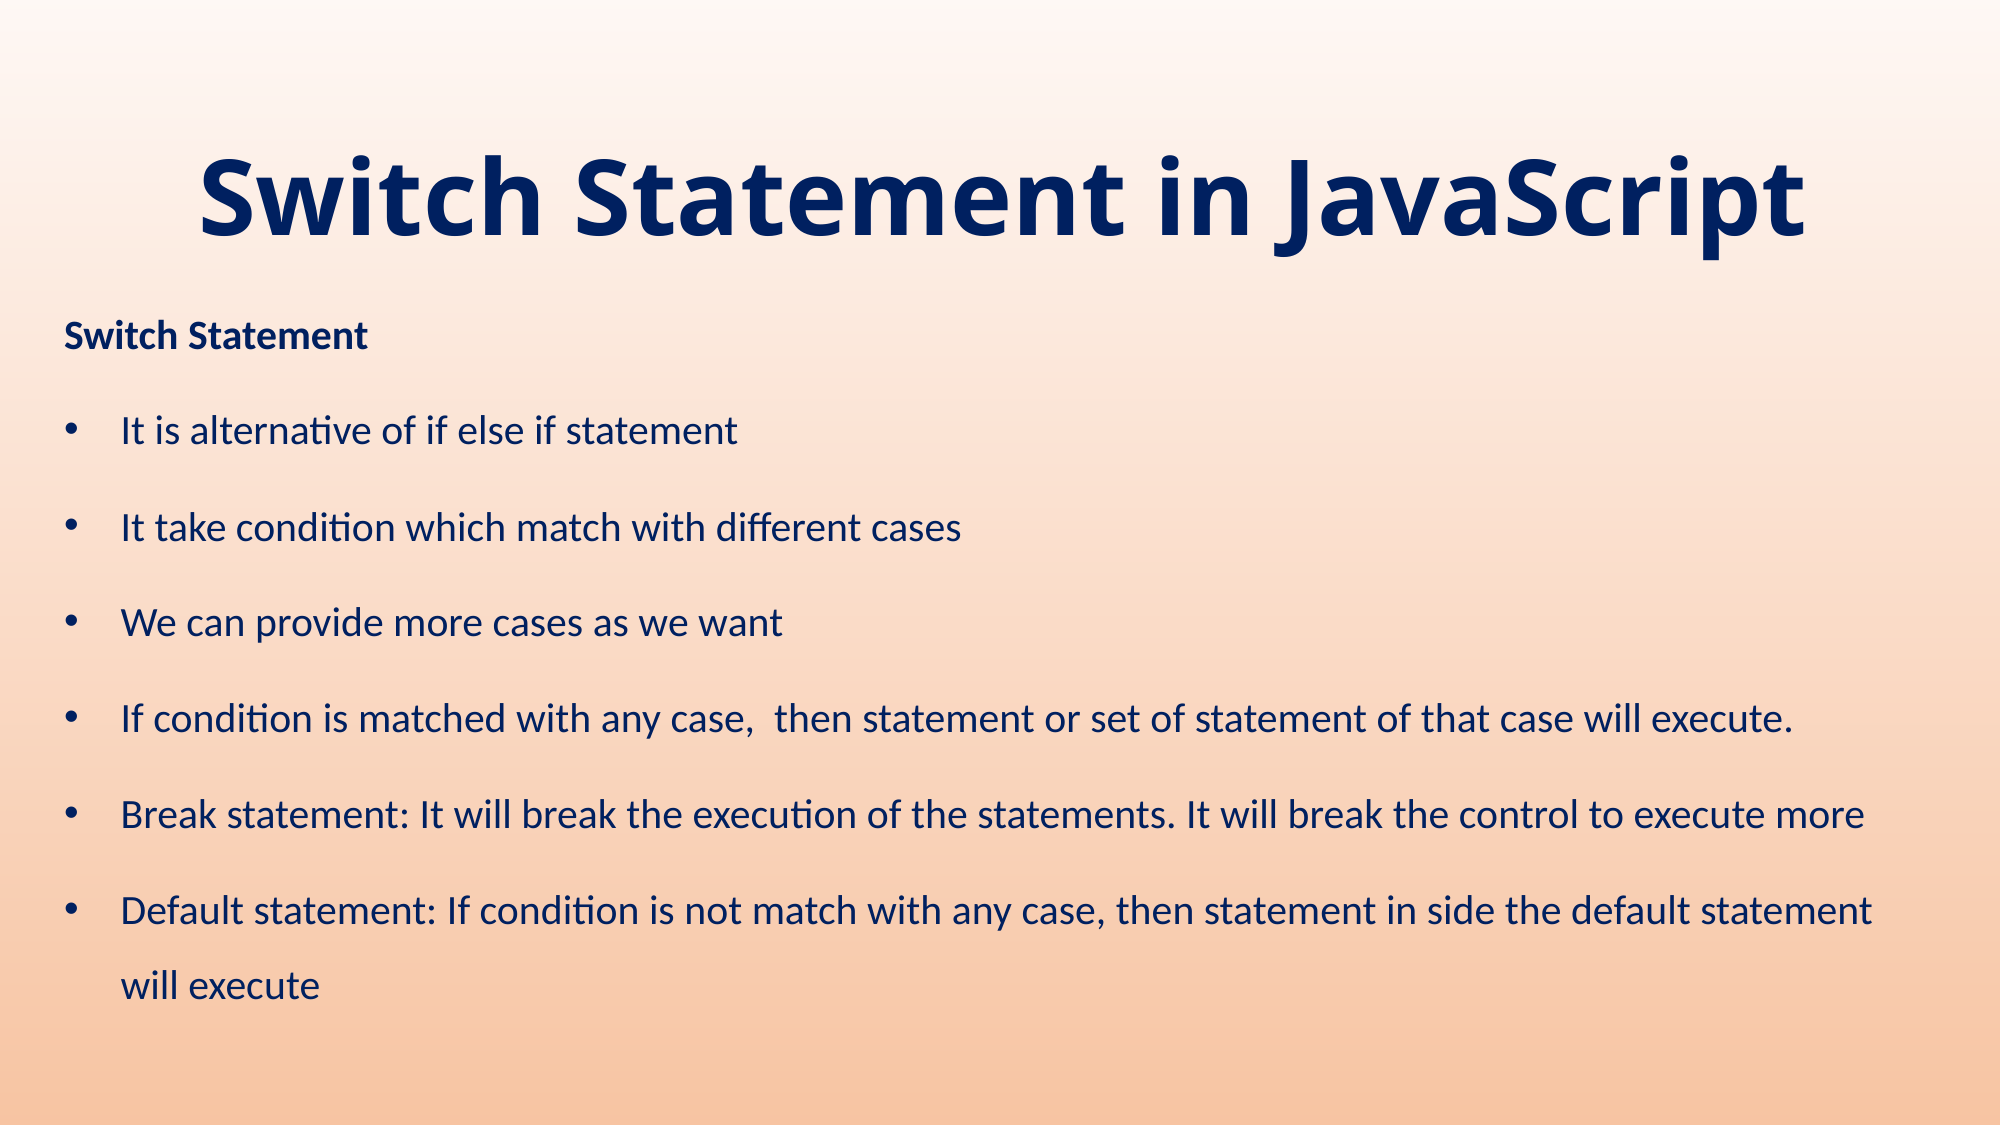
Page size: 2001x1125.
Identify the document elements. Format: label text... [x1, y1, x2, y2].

title Switch Statement in JavaScript [51, 135, 1955, 266]
subtitle Switch Statement It is alternative of if else if statement It take condition which match with different cases We can provide more cases as we want If condition is matched with any case, then statement or set of statement of that case will execute. Break statement: It will break the execution of the statements. It will break the control to execute more Default statement: If condition is not match with any case, then statement in side the default statement will execute [49, 274, 1953, 1109]
